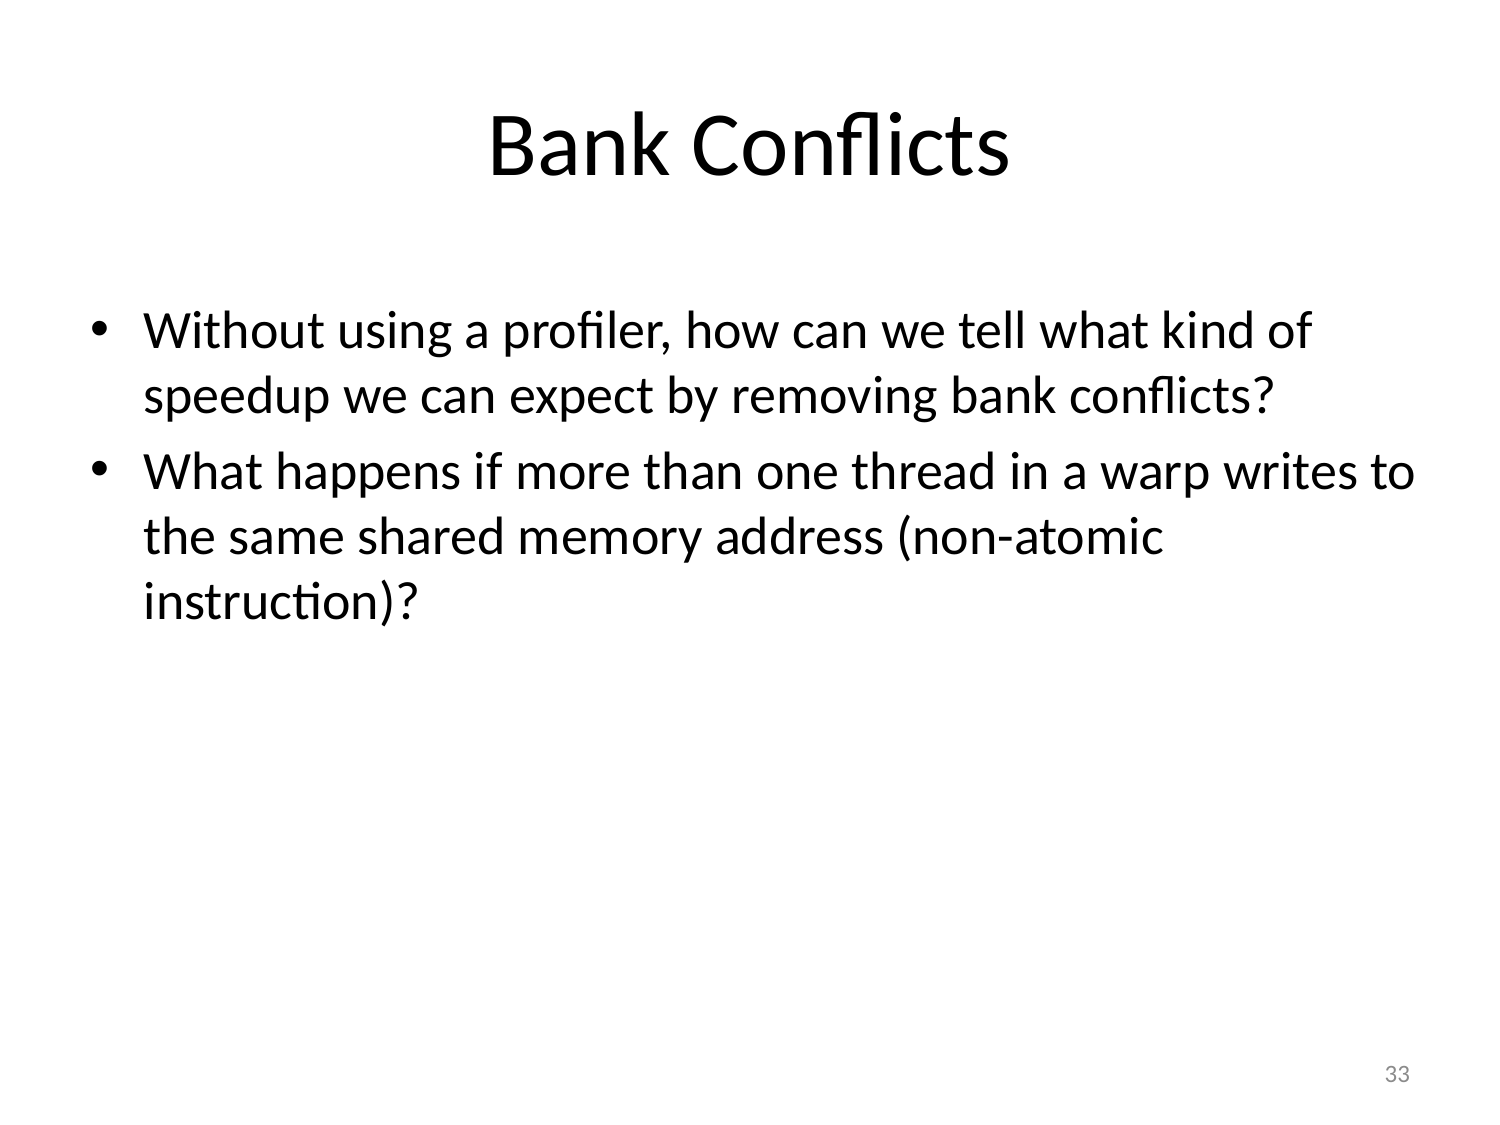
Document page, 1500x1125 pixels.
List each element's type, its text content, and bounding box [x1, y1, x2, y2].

slide_number 33 [1074, 1042, 1425, 1103]
list Without using a profiler, how can we tell what kind of speedup we can expect by removing bank conflicts? What happens if more than one thread in a warp writes to the same shared memory address (non-atomic instruction)? [75, 287, 1438, 638]
title Bank Conflicts [75, 45, 1425, 233]
